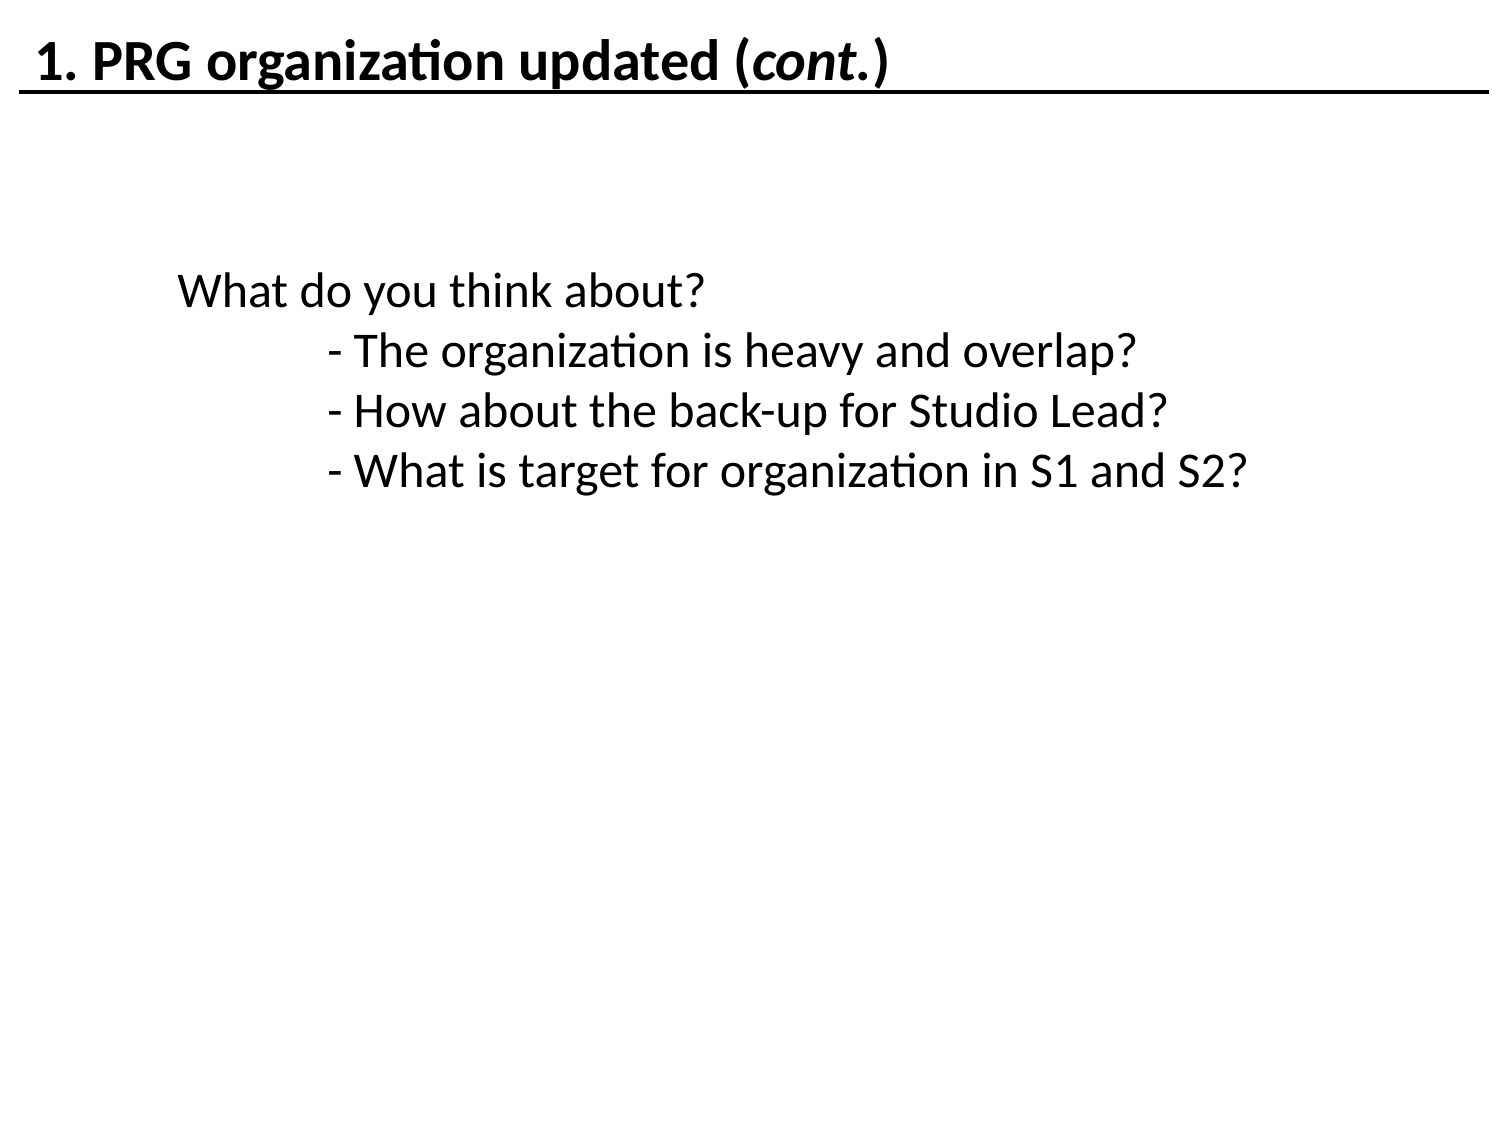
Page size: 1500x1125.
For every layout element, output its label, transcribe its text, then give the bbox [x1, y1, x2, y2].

text_box What do you think about? - The organization is heavy and overlap? - How about the back-up for Studio Lead? - What is target for organization in S1 and S2? [162, 249, 1288, 505]
text_box 1. PRG organization updated (cont.) [19, 14, 1490, 91]
